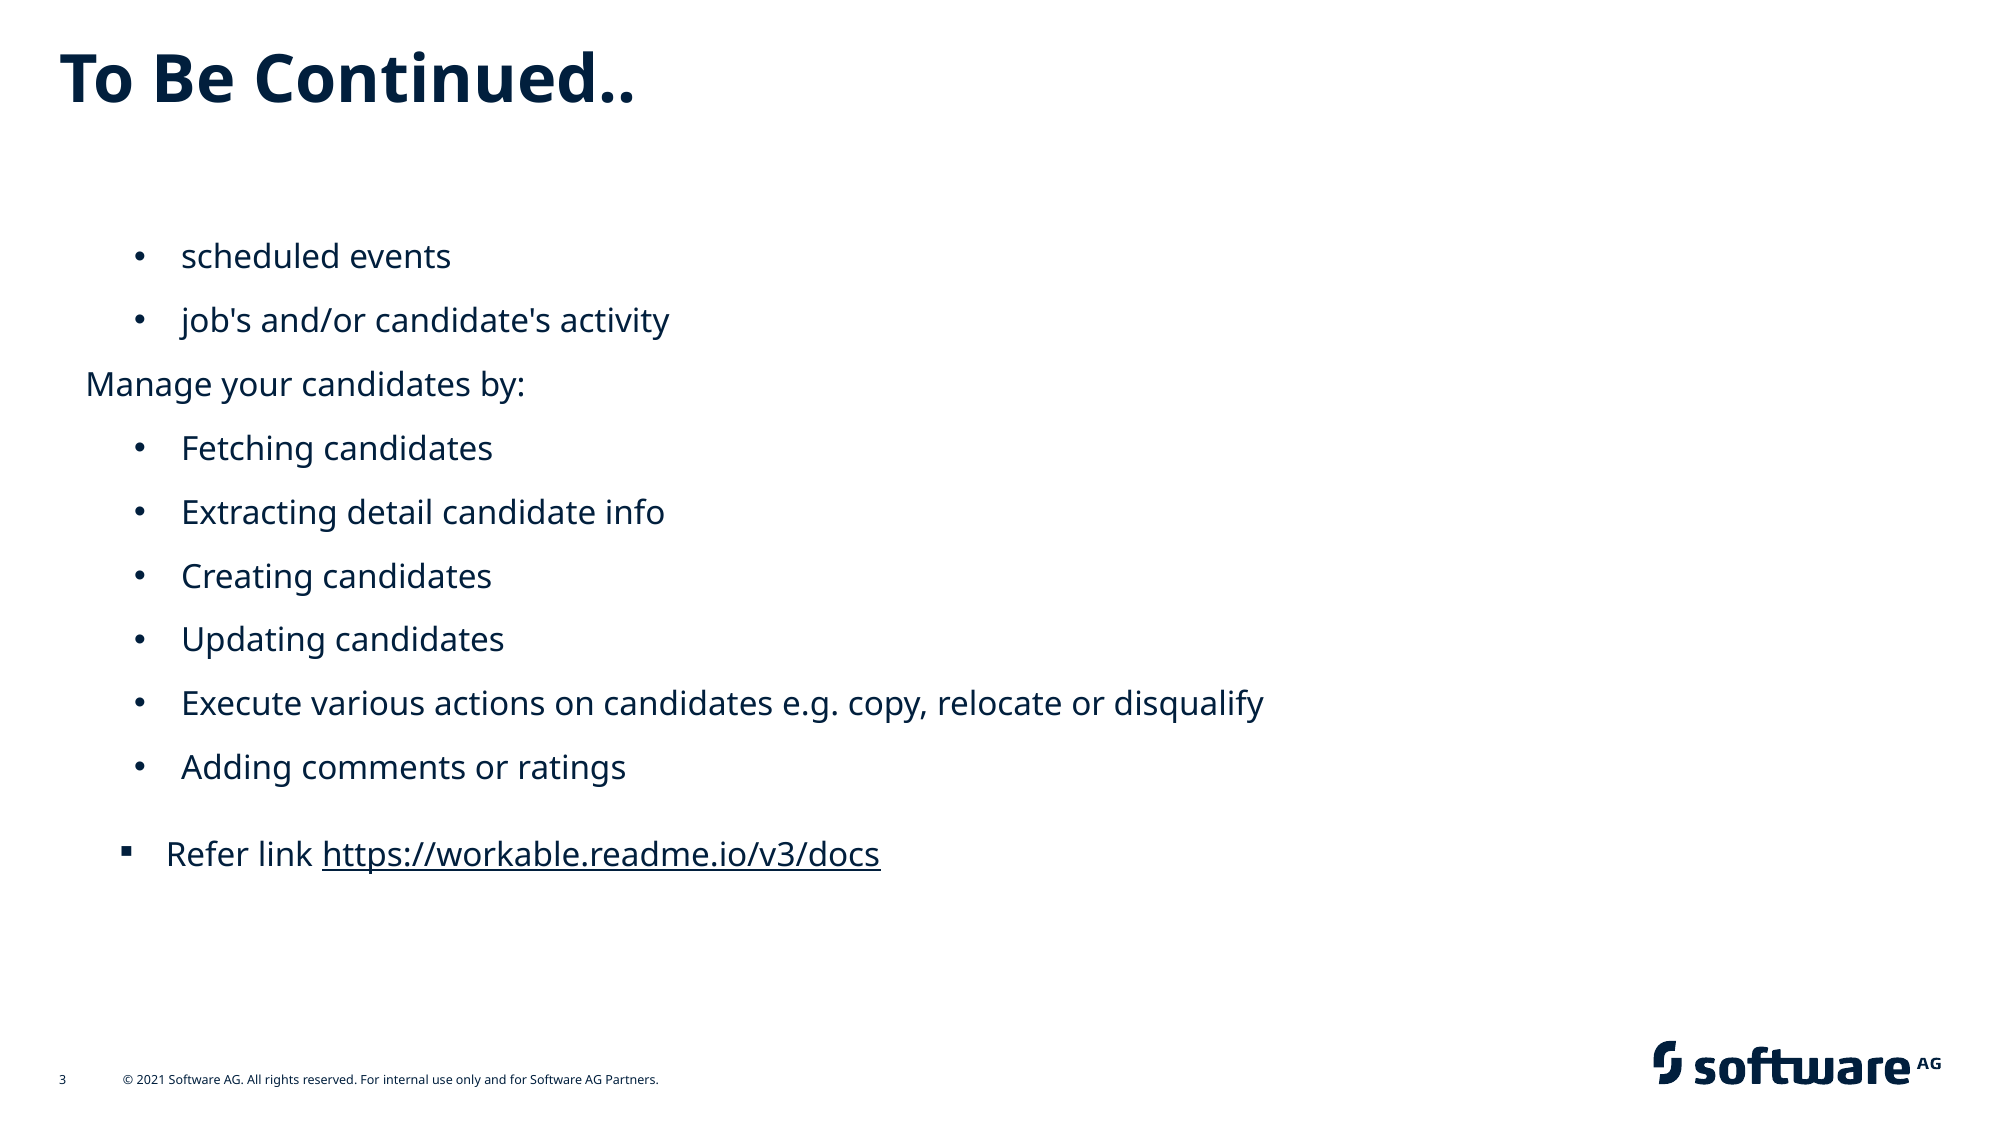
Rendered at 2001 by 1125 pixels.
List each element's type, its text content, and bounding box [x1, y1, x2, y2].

title To Be Continued.. [59, 36, 1941, 117]
slide_number 3 [59, 1072, 123, 1089]
list scheduled events job's and/or candidate's activity Manage your candidates by: Fetching candidates Extracting detail candidate info Creating candidates Updating candidates Execute various actions on candidates e.g. copy, relocate or disqualify Adding comments or ratings Refer link https://workable.readme.io/v3/docs [59, 227, 1941, 993]
footer © 2021 Software AG. All rights reserved. For internal use only and for Software AG Partners. [123, 1072, 1000, 1089]
